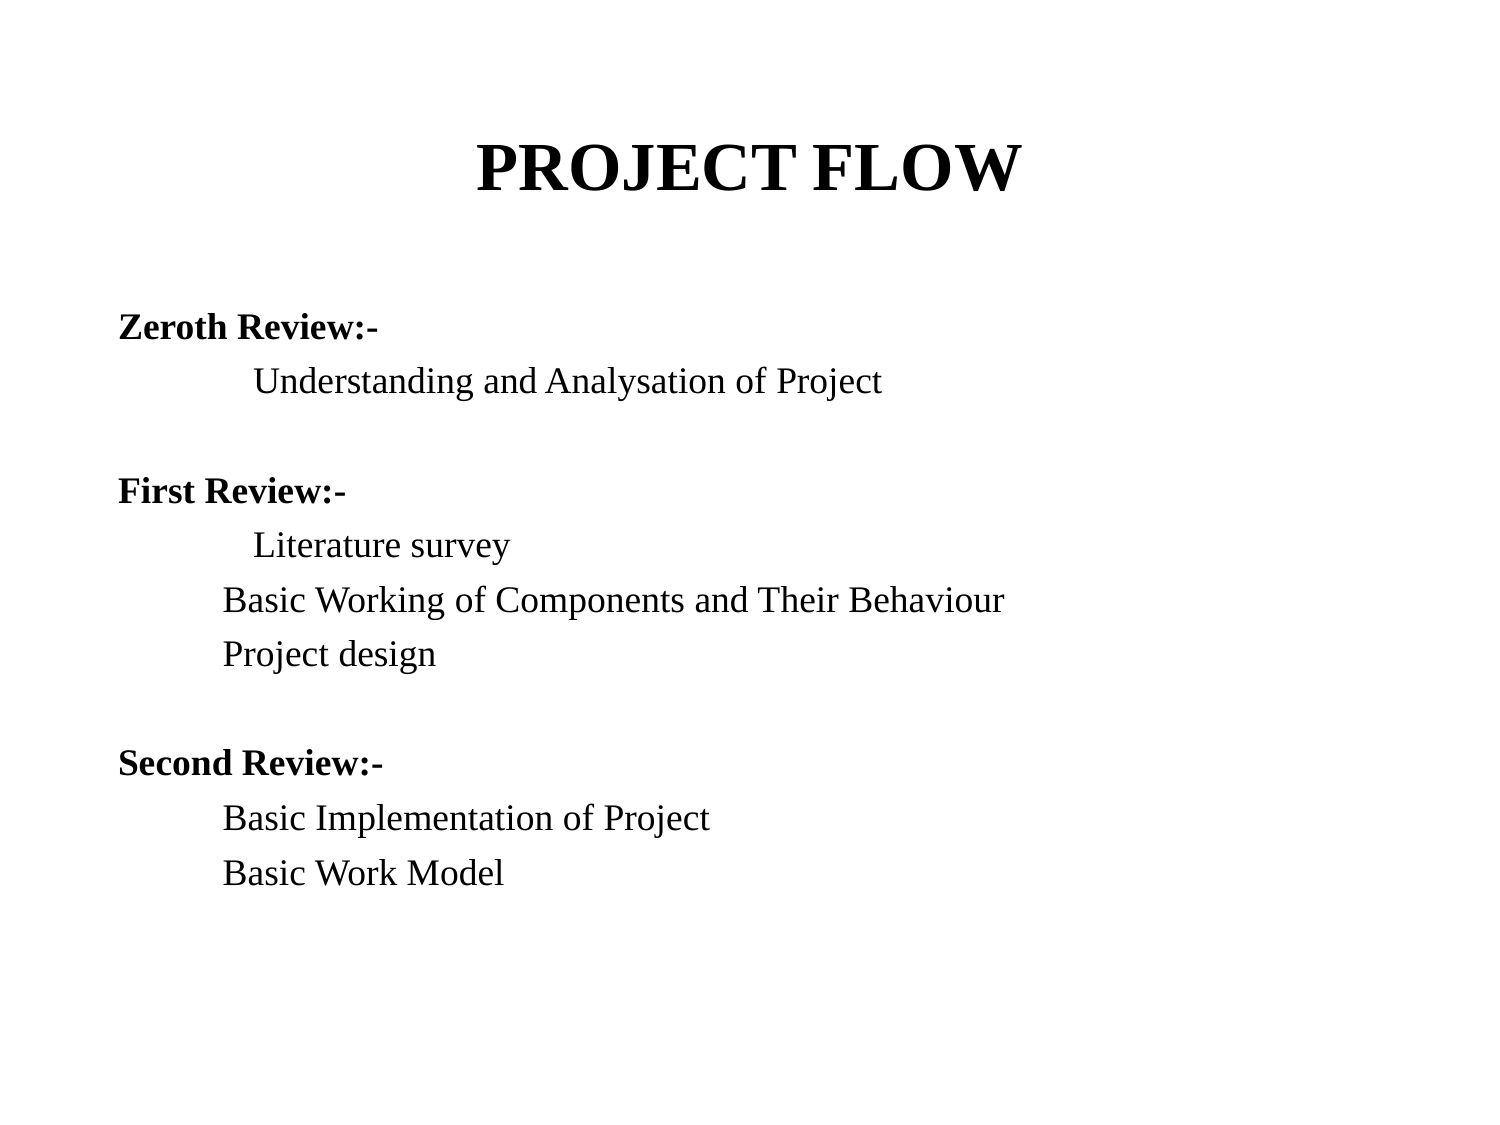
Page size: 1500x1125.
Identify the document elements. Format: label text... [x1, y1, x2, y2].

list Zeroth Review:- Understanding and Analysation of Project First Review:- Literature survey Basic Working of Components and Their Behaviour Project design Second Review:- Basic Implementation of Project Basic Work Model [103, 299, 1397, 1014]
title PROJECT FLOW [103, 59, 1397, 278]
